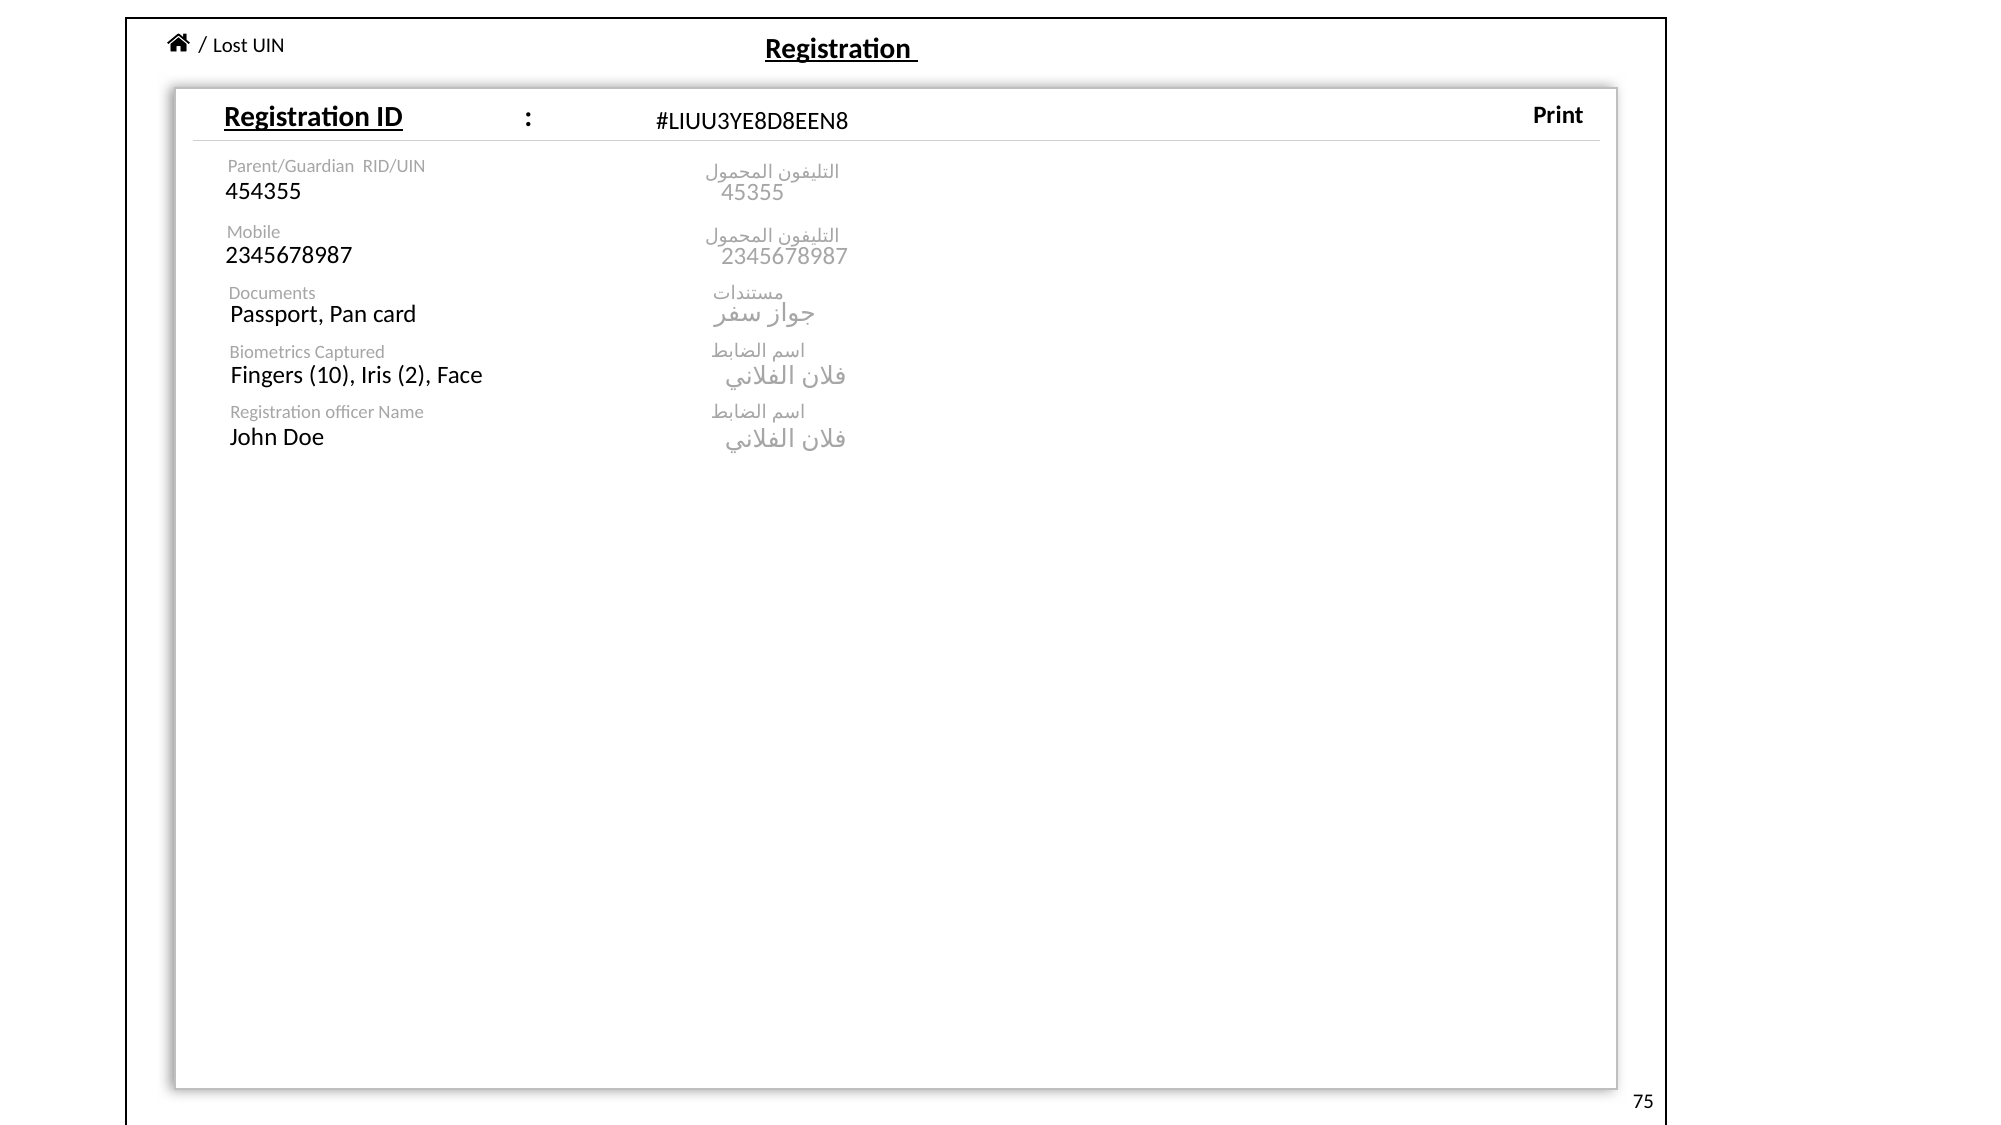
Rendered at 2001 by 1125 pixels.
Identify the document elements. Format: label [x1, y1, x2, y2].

text_box [125, 17, 1690, 1125]
picture [167, 31, 190, 54]
